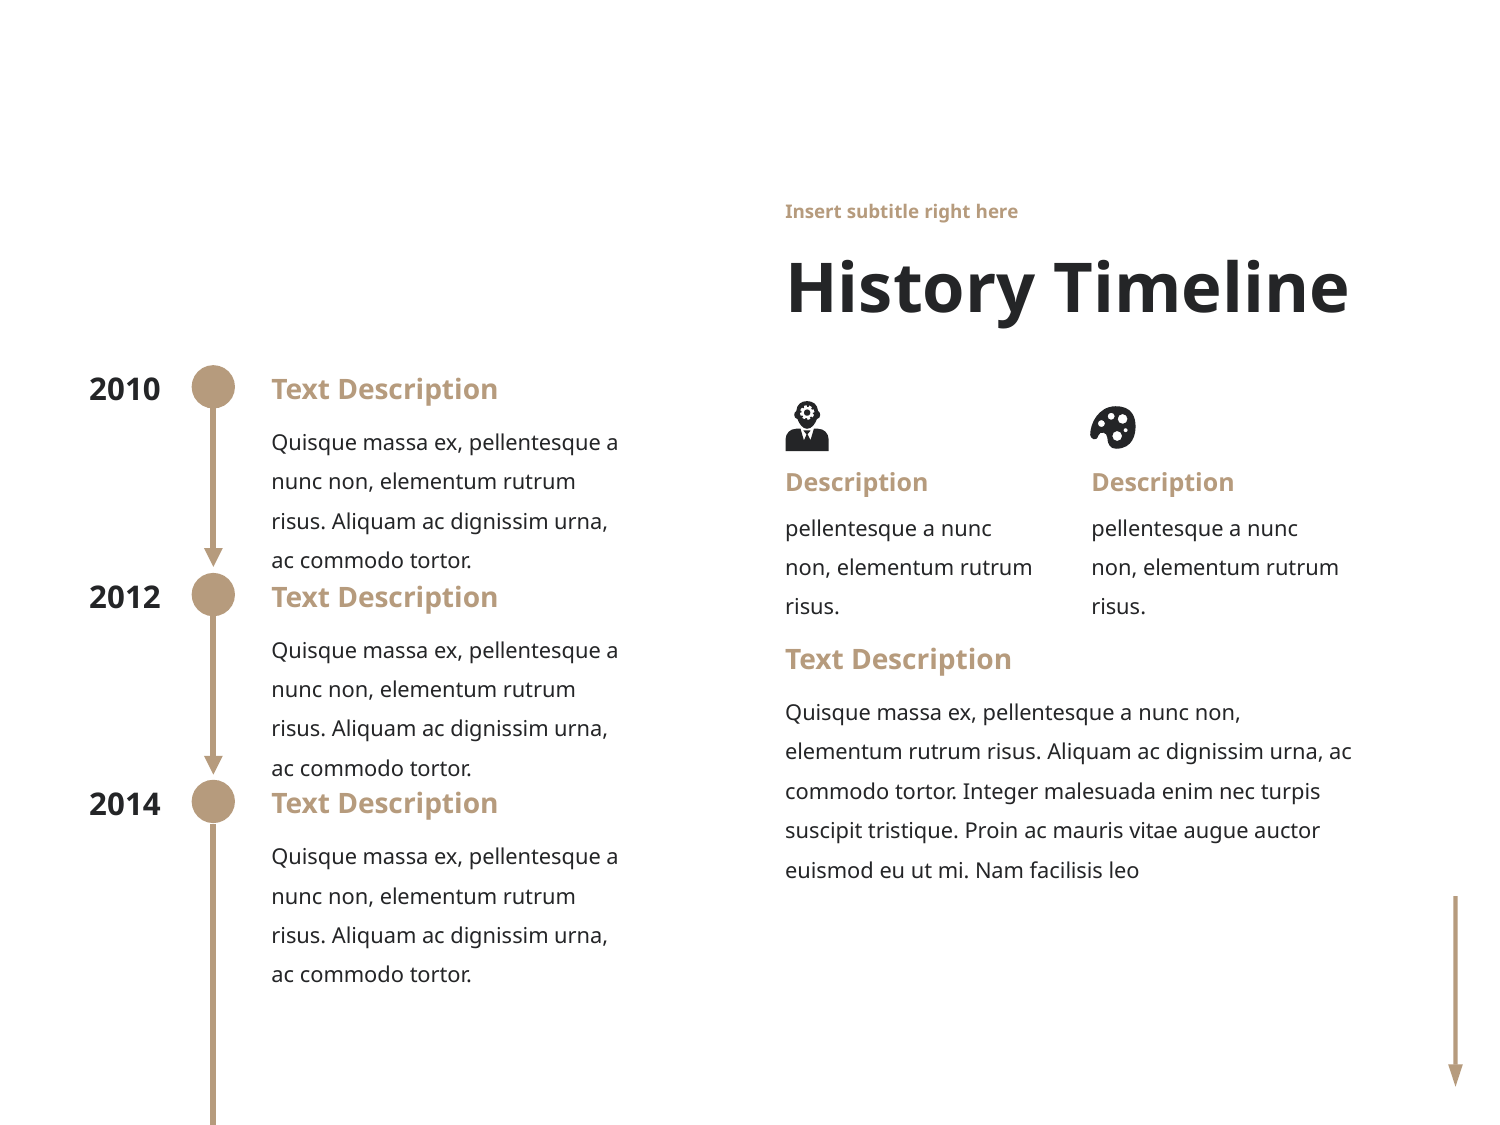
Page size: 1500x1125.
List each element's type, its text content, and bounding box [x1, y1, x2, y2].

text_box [785, 401, 829, 452]
text_box Description [1076, 459, 1302, 504]
text_box Quisque massa ex, pellentesque a nunc non, elementum rutrum risus. Aliquam ac dignissim urna, ac commodo tortor. Integer malesuada enim nec turpis suscipit tristique. Proin ac mauris vitae augue auctor euismod eu ut mi. Nam facilisis leo [770, 678, 1371, 890]
text_box [1090, 406, 1136, 449]
picture [0, 0, 712, 1125]
text_box pellentesque a nunc non, elementum rutrum risus. [770, 493, 1055, 627]
title History Timeline [770, 242, 1500, 368]
text_box pellentesque a nunc non, elementum rutrum risus. [1076, 493, 1361, 627]
subtitle Insert subtitle right here [770, 184, 1500, 242]
text_box Text Description [770, 634, 1099, 683]
text_box Description [770, 459, 996, 504]
